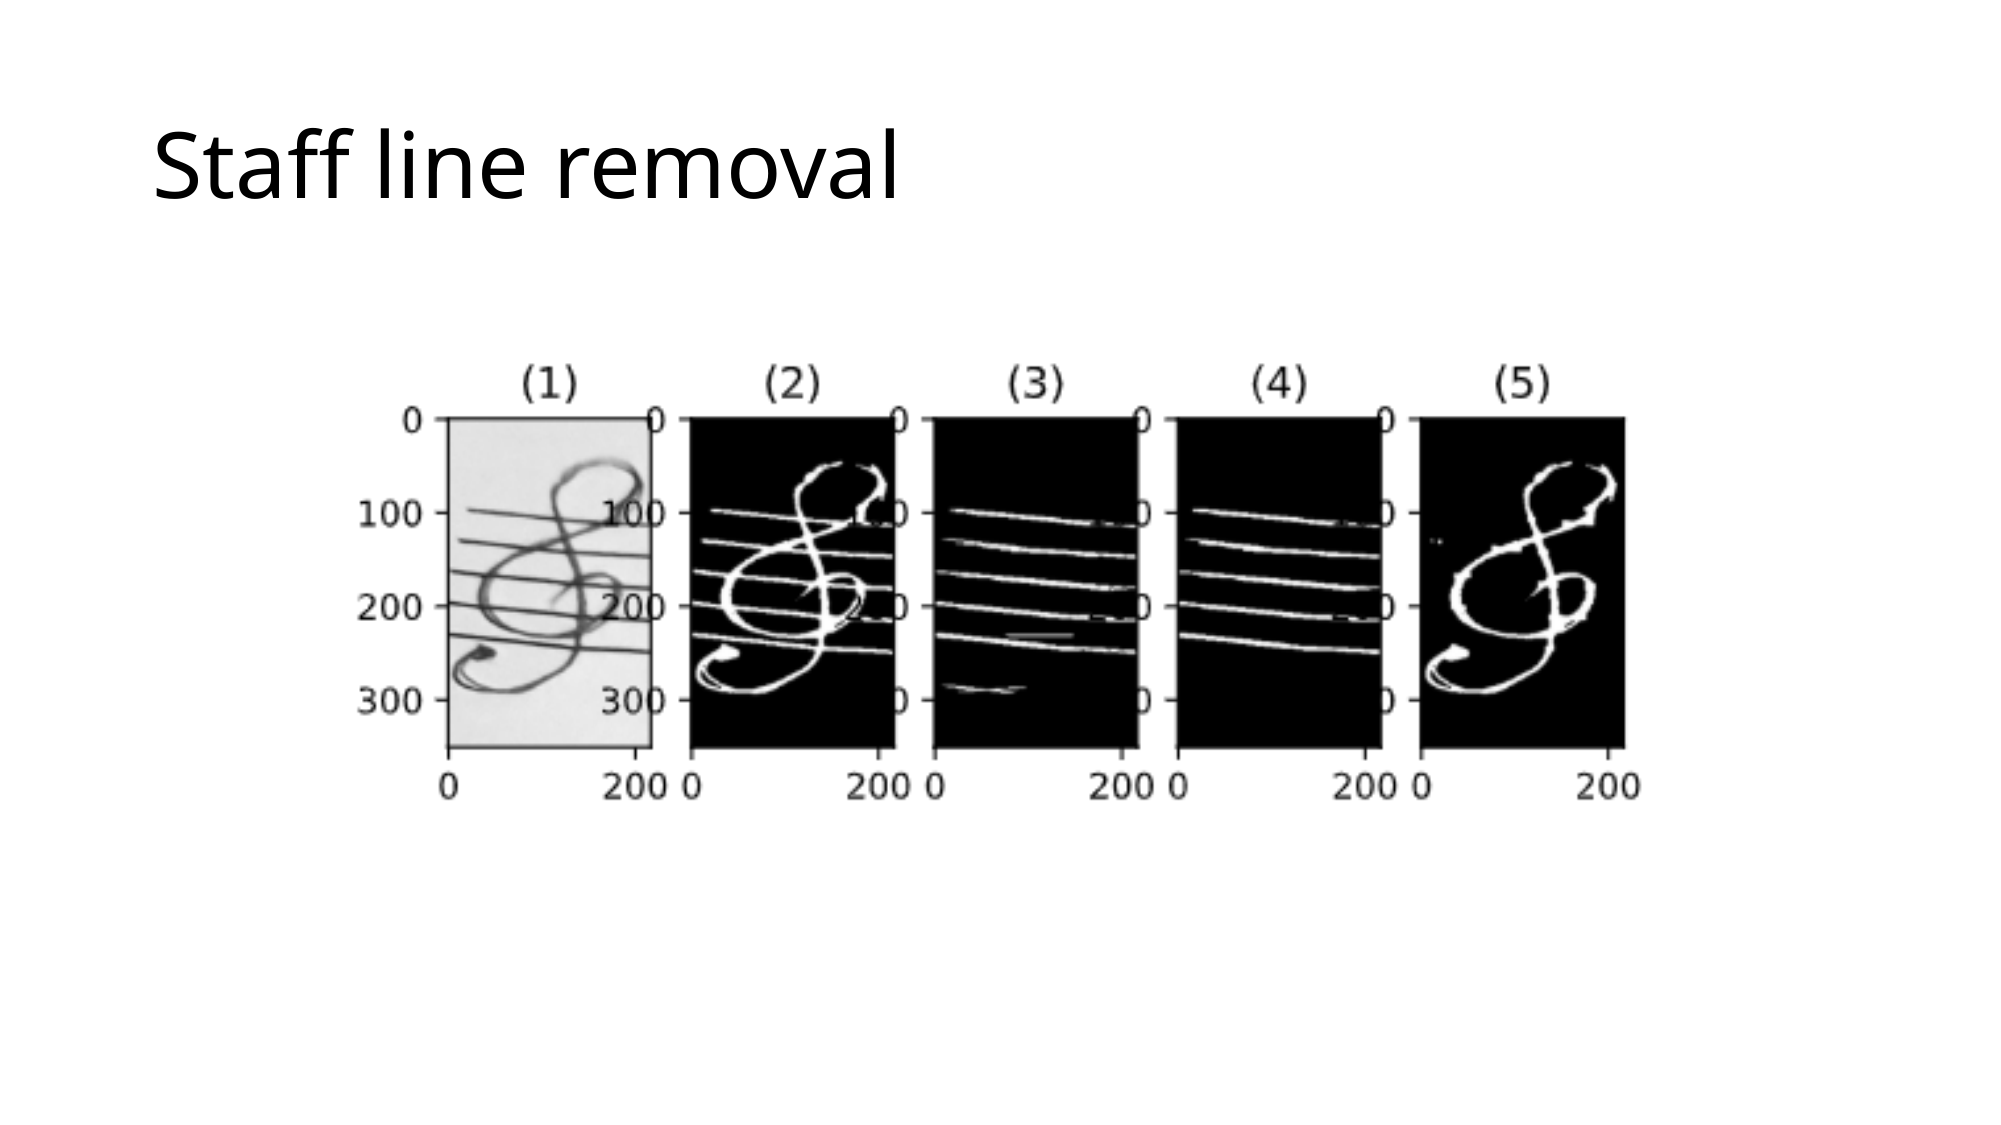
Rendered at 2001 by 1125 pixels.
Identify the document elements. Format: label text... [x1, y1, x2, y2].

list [332, 341, 1668, 833]
title Staff line removal [137, 59, 1863, 278]
